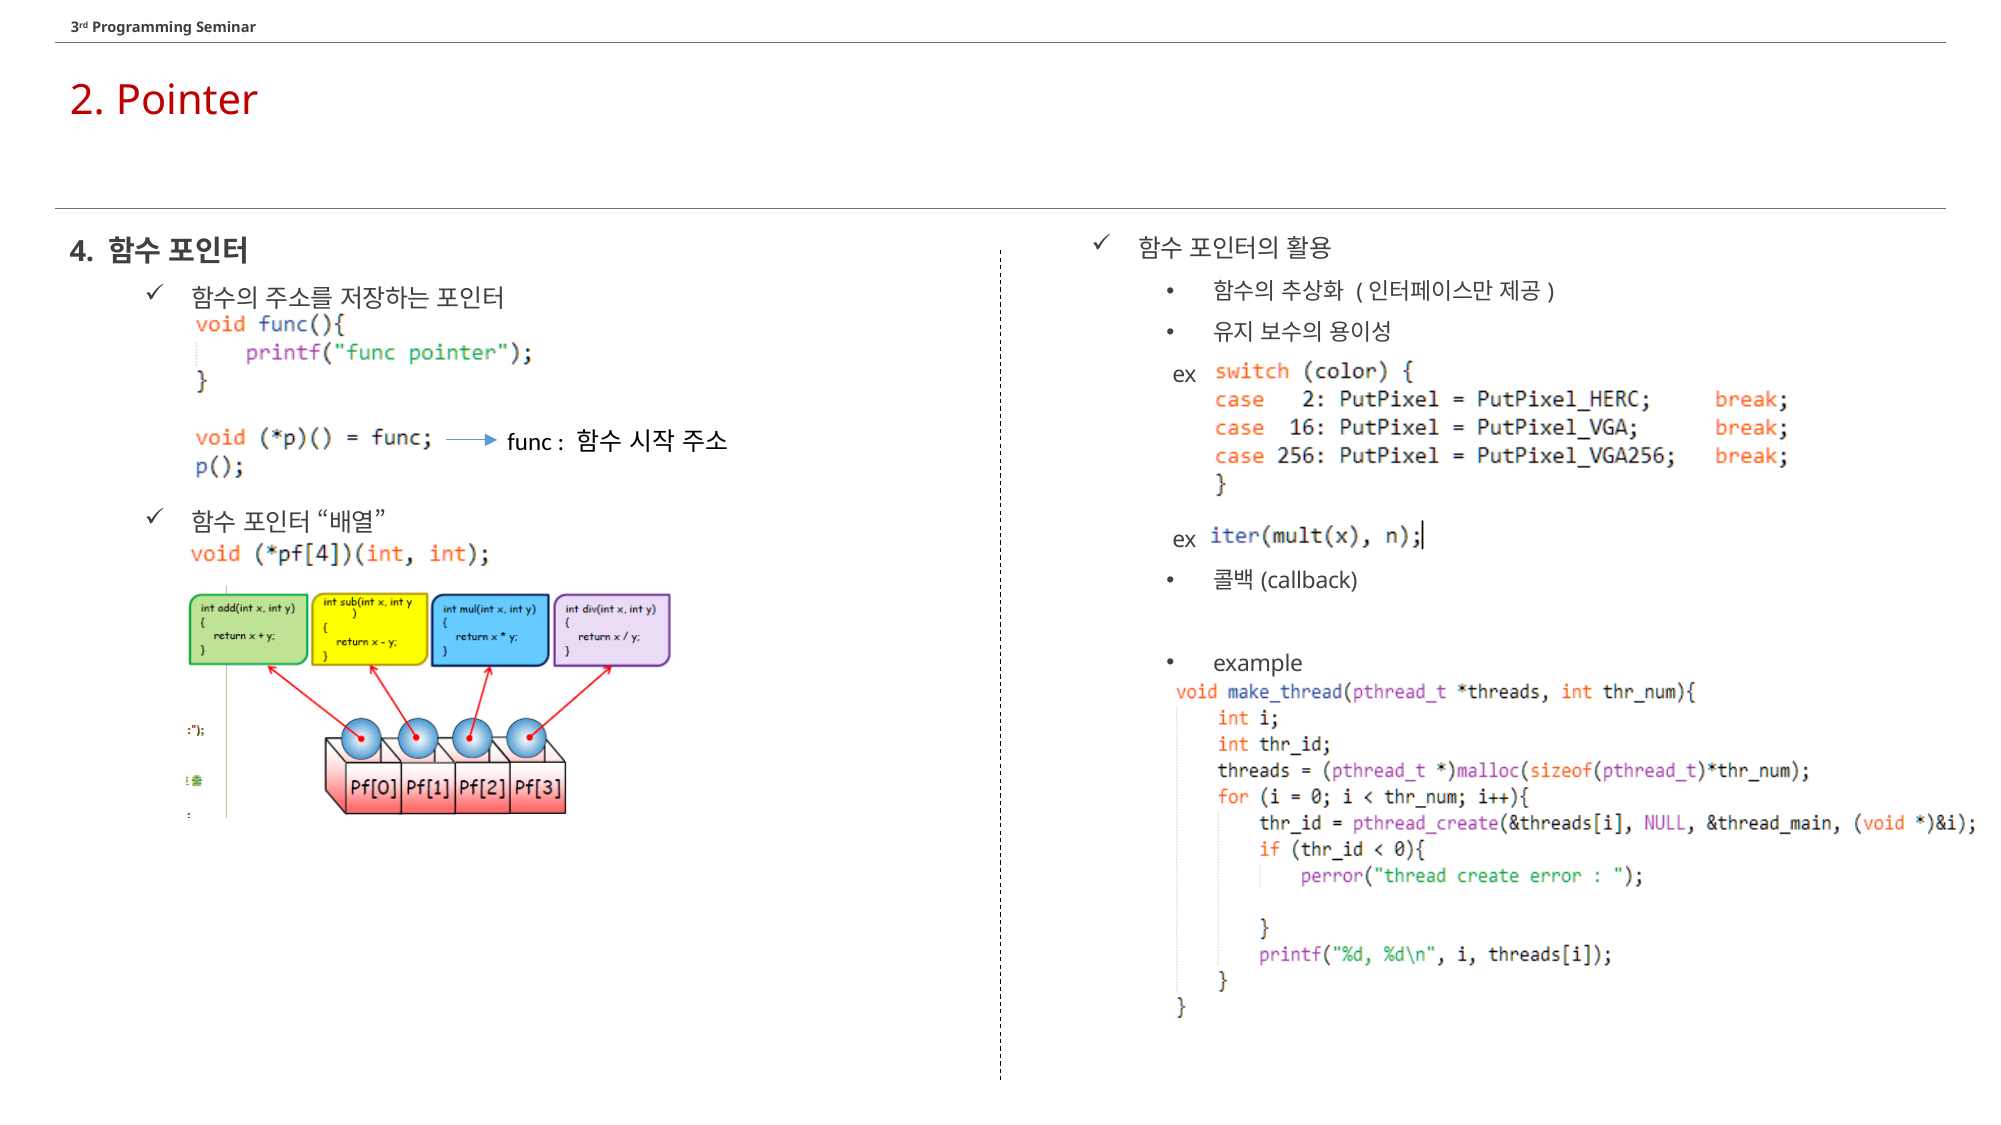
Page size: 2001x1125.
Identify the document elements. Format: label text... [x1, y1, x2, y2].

picture [186, 586, 684, 818]
text_box func : 함수 시작 주소 [544, 418, 744, 463]
text_box 함수 포인터의 활용 함수의 추상화 (인터페이스만 제공) 유지 보수의 용이성 ex ex 콜백(callback) example [1001, 210, 1947, 1104]
picture [1167, 678, 1983, 1021]
picture [1207, 358, 1806, 504]
text_box 2. Pointer [55, 71, 1946, 132]
picture [186, 537, 498, 579]
text_box 4. 함수 포인터 함수의 주소를 저장하는 포인터 함수 포인터 “배열” [54, 207, 1000, 1101]
text_box 3rd Programming Seminar [56, 14, 690, 42]
picture [1207, 516, 1433, 559]
picture [188, 311, 544, 489]
